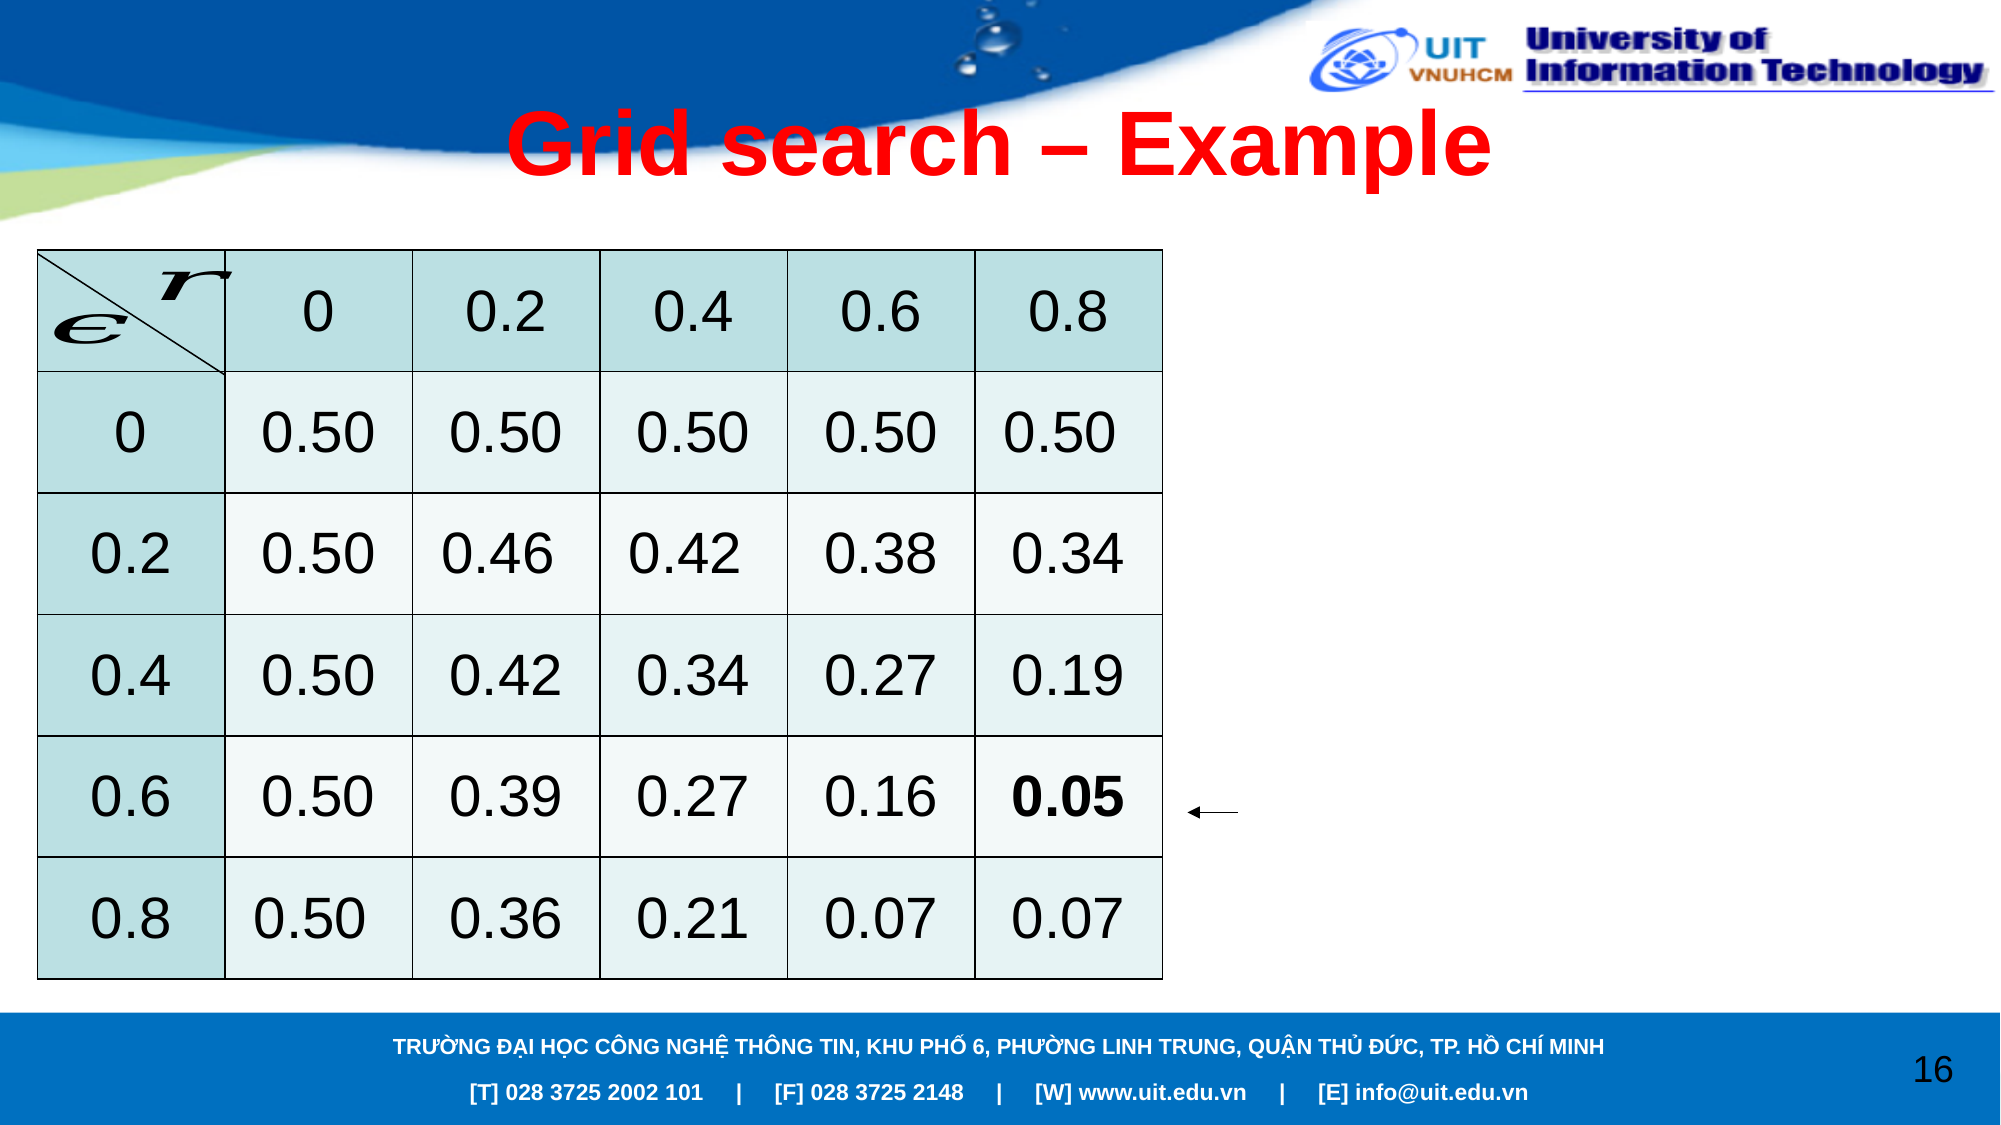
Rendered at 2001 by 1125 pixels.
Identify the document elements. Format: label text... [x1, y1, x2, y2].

table_header 0 [226, 251, 412, 371]
table_cell 0.21 [601, 858, 787, 978]
table_header 0.2 [413, 251, 599, 371]
picture [0, 0, 2001, 1125]
table_cell 0.39 [413, 737, 599, 856]
table_cell 0.42 [413, 615, 599, 735]
table_header 0.6 [788, 251, 974, 371]
table_cell 0.16 [788, 737, 974, 856]
table_cell 0.19 [976, 615, 1162, 735]
table_cell 0.50 [413, 372, 599, 492]
table_cell 0.50 [226, 858, 412, 978]
table_cell 0.50 [976, 372, 1162, 492]
table_cell 0.27 [601, 737, 787, 856]
table_cell 0.50 [226, 494, 412, 614]
table_cell 0.2 [38, 494, 224, 614]
table_cell 0.07 [788, 858, 974, 978]
table_cell 0.46 [413, 494, 599, 614]
table_cell 0.50 [601, 372, 787, 492]
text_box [37, 253, 226, 376]
title Grid search – Example [99, 45, 1900, 233]
table_cell 0.42 [601, 494, 787, 614]
table_cell 0.05 [976, 737, 1162, 856]
table_cell 0.6 [38, 737, 224, 856]
table_cell 0.34 [601, 615, 787, 735]
table_cell 0.50 [226, 372, 412, 492]
table_cell 0.50 [226, 737, 412, 856]
table_header 0.4 [601, 251, 787, 371]
table_cell 0 [38, 383, 224, 492]
table_cell 0.38 [788, 494, 974, 614]
table_cell 0.07 [976, 858, 1162, 978]
table_cell 0.50 [226, 615, 412, 735]
table_cell 0.8 [38, 858, 224, 978]
table_cell 0.27 [788, 615, 974, 735]
table_cell 0.36 [413, 858, 599, 978]
table_cell 0.4 [38, 615, 224, 735]
table_header 0.8 [976, 251, 1162, 371]
table_cell 0.34 [976, 494, 1162, 614]
table_cell 0.50 [788, 372, 974, 492]
